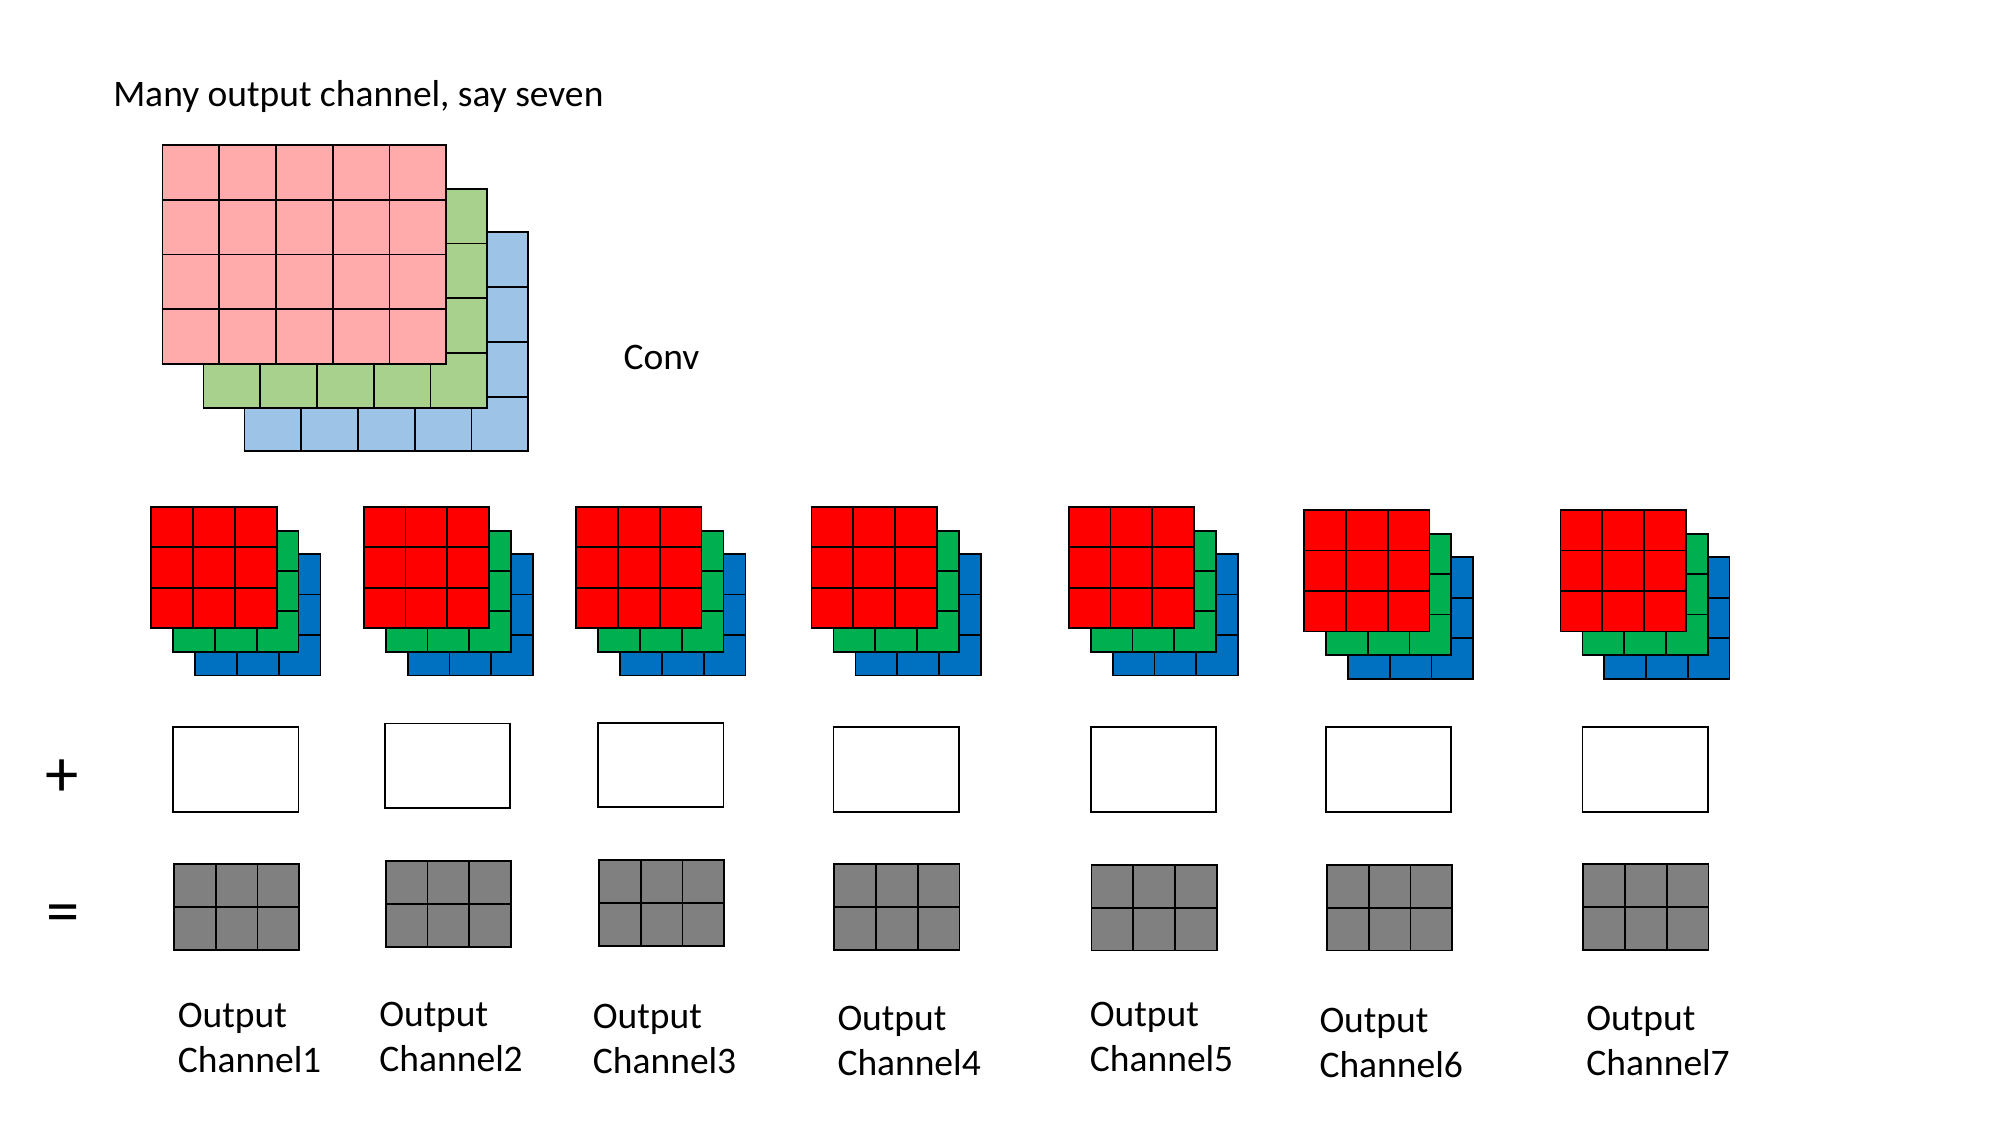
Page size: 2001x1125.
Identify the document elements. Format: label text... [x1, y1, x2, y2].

table_cell [152, 589, 192, 627]
table_cell [1452, 599, 1472, 637]
table_header [1153, 508, 1193, 546]
table_header [1452, 558, 1472, 597]
table_cell [359, 409, 414, 450]
table_header [1626, 865, 1666, 906]
table_cell [261, 365, 316, 407]
table_cell [428, 629, 468, 651]
table_cell [194, 548, 234, 587]
table_cell [1111, 589, 1151, 627]
table_header [490, 532, 510, 570]
table_header [1092, 866, 1132, 907]
table_cell [1432, 639, 1472, 678]
table_cell [220, 201, 275, 254]
table_cell [1626, 908, 1666, 949]
text_box Output Channel4 [822, 985, 1053, 1091]
table_cell [277, 255, 332, 308]
table_header [577, 508, 617, 546]
table_cell [1561, 551, 1601, 590]
table_header [406, 508, 446, 546]
table_cell [416, 409, 471, 450]
table_cell [390, 255, 445, 308]
table_header [854, 508, 894, 546]
table_cell [390, 201, 445, 254]
table_cell [896, 589, 936, 627]
table_cell [1217, 595, 1237, 634]
table_cell [1327, 632, 1367, 654]
table_header [390, 146, 445, 199]
table_cell [661, 589, 701, 627]
table_header [277, 146, 332, 199]
table_header [387, 862, 427, 903]
table_cell [220, 255, 275, 308]
table_header [600, 861, 640, 902]
table_cell [488, 343, 527, 396]
table_header [428, 862, 468, 903]
table_header [365, 508, 405, 546]
table_cell [245, 409, 300, 450]
table_cell [334, 201, 389, 254]
table_cell [1176, 909, 1216, 950]
table_cell [277, 310, 332, 363]
table_cell [334, 310, 389, 363]
table_header [278, 532, 298, 570]
table_cell [1645, 592, 1685, 631]
table_header [834, 728, 958, 811]
table_header [1411, 866, 1451, 907]
table_header [1687, 535, 1707, 573]
text_box Many output channel, say seven [98, 61, 1560, 122]
table_cell [299, 595, 320, 634]
table_header [1430, 535, 1450, 573]
table_header [919, 865, 959, 906]
table_header [1584, 865, 1624, 906]
table_cell [661, 548, 701, 587]
table_cell [1197, 636, 1237, 675]
table_header [619, 508, 659, 546]
table_cell [1155, 653, 1195, 675]
table_header [236, 508, 276, 546]
table_cell [619, 589, 659, 627]
table_cell [663, 653, 703, 675]
table_header [386, 724, 509, 807]
table_header [1195, 532, 1215, 570]
table_header [334, 146, 389, 199]
table_header [174, 728, 298, 811]
table_cell [1369, 632, 1409, 654]
table_cell [220, 310, 275, 363]
table_cell [1411, 909, 1451, 950]
table_header [1070, 508, 1110, 546]
table_header [1583, 728, 1707, 811]
table_header [1370, 866, 1410, 907]
table_cell [318, 365, 373, 407]
table_header [1217, 555, 1237, 594]
table_cell [1092, 629, 1132, 651]
table_cell [812, 548, 852, 587]
table_cell [278, 572, 298, 610]
table_cell [940, 636, 980, 675]
table_cell [277, 201, 332, 254]
table_cell [835, 908, 875, 949]
table_header [877, 865, 917, 906]
table_header [702, 532, 723, 570]
table_cell [492, 636, 532, 675]
text_box Output Channel7 [1571, 985, 1802, 1090]
table_cell [621, 653, 661, 675]
table_header [152, 508, 192, 546]
table_cell [1430, 575, 1450, 614]
table_header [470, 862, 510, 903]
table_cell [447, 299, 486, 352]
table_cell [390, 310, 445, 363]
table_cell [1114, 653, 1154, 675]
table_cell [175, 908, 215, 949]
table_cell [302, 409, 357, 450]
table_header [1176, 866, 1216, 907]
table_cell [1370, 909, 1410, 950]
table_cell [1667, 615, 1707, 654]
table_cell [1391, 656, 1431, 678]
table_header [1347, 511, 1387, 550]
table_cell [1347, 592, 1387, 631]
table_header [642, 861, 682, 902]
table_cell [204, 365, 259, 407]
table_cell [1668, 908, 1708, 949]
table_cell [1625, 632, 1665, 654]
table_cell [238, 653, 278, 675]
table_header [1603, 511, 1643, 550]
table_cell [1195, 572, 1215, 610]
table_cell [1328, 909, 1368, 950]
table_cell [152, 548, 192, 587]
table_header [1327, 728, 1450, 811]
table_cell [387, 629, 427, 651]
table_cell [431, 354, 486, 407]
table_cell [512, 595, 532, 634]
text_box Output Channel5 [1075, 982, 1305, 1087]
text_box Conv [608, 324, 747, 385]
table_cell [196, 653, 236, 675]
table_cell [854, 548, 894, 587]
text_box + [31, 722, 98, 818]
table_header [724, 555, 745, 594]
table_cell [365, 548, 405, 587]
table_cell [1347, 551, 1387, 590]
table_cell [724, 595, 745, 634]
table_cell [702, 572, 723, 610]
table_cell [1603, 592, 1643, 631]
table_header [512, 555, 532, 594]
table_cell [258, 908, 298, 949]
table_cell [1709, 599, 1729, 637]
table_cell [472, 398, 527, 450]
table_header [220, 146, 275, 199]
table_cell [1111, 548, 1151, 587]
table_cell [834, 629, 874, 651]
table_header [683, 861, 723, 902]
table_cell [1687, 575, 1707, 614]
table_cell [1645, 551, 1685, 590]
table_cell [896, 548, 936, 587]
table_header [1561, 511, 1601, 550]
table_cell [854, 589, 894, 627]
table_cell [448, 589, 488, 627]
table_cell [705, 636, 745, 675]
table_header [896, 508, 936, 546]
table_cell [1349, 656, 1389, 678]
table_cell [642, 904, 682, 945]
table_header [938, 532, 958, 570]
table_cell [812, 589, 852, 627]
table_cell [365, 589, 405, 627]
table_cell [1561, 592, 1601, 631]
table_cell [856, 653, 896, 675]
table_cell [194, 589, 234, 627]
table_cell [641, 629, 681, 651]
table_cell [1092, 909, 1132, 950]
table_cell [470, 905, 510, 946]
text_box Output Channel1 [163, 982, 393, 1087]
table_header [447, 190, 486, 243]
text_box Output Channel2 [364, 981, 595, 1086]
table_cell [1410, 615, 1450, 654]
table_cell [1689, 639, 1729, 678]
table_header [1389, 511, 1429, 550]
table_cell [898, 653, 938, 675]
table_cell [236, 589, 276, 627]
text_box Output Channel6 [1304, 987, 1535, 1093]
table_header [1668, 865, 1708, 906]
table_header [1645, 511, 1685, 550]
table_cell [1389, 592, 1429, 631]
table_cell [490, 572, 510, 610]
table_cell [1305, 551, 1345, 590]
table_cell [216, 629, 256, 651]
table_cell [375, 365, 430, 407]
table_cell [406, 589, 446, 627]
text_box Output Channel3 [578, 983, 808, 1089]
table_cell [1153, 548, 1193, 587]
table_cell [1584, 908, 1624, 949]
table_cell [217, 908, 257, 949]
table_header [1305, 511, 1345, 550]
table_cell [919, 908, 959, 949]
table_cell [174, 629, 214, 651]
table_cell [409, 653, 449, 675]
table_header [163, 146, 218, 199]
table_cell [406, 548, 446, 587]
table_header [488, 233, 527, 286]
table_cell [599, 629, 639, 651]
table_cell [577, 548, 617, 587]
table_cell [1583, 632, 1623, 654]
table_cell [683, 904, 723, 945]
table_cell [163, 310, 218, 363]
table_cell [1605, 656, 1645, 678]
table_cell [1070, 548, 1110, 587]
table_cell [876, 629, 916, 651]
table_header [1328, 866, 1368, 907]
table_header [960, 555, 980, 594]
table_cell [1133, 629, 1173, 651]
table_header [217, 865, 257, 906]
table_header [194, 508, 234, 546]
table_cell [918, 612, 958, 651]
table_cell [163, 255, 218, 308]
table_cell [163, 201, 218, 254]
table_cell [1389, 551, 1429, 590]
table_header [835, 865, 875, 906]
table_cell [258, 612, 298, 651]
table_cell [1603, 551, 1643, 590]
table_cell [450, 653, 490, 675]
table_cell [938, 572, 958, 610]
table_cell [619, 548, 659, 587]
table_header [1709, 558, 1729, 597]
table_cell [280, 636, 320, 675]
table_cell [600, 904, 640, 945]
table_header [299, 555, 320, 594]
table_header [812, 508, 852, 546]
table_cell [334, 255, 389, 308]
table_cell [1134, 909, 1174, 950]
table_cell [577, 589, 617, 627]
table_cell [1305, 592, 1345, 631]
text_box = [31, 859, 99, 955]
table_cell [428, 905, 468, 946]
table_cell [683, 612, 723, 651]
table_cell [877, 908, 917, 949]
table_cell [1070, 589, 1110, 627]
table_cell [1647, 656, 1687, 678]
table_header [258, 865, 298, 906]
table_cell [387, 905, 427, 946]
table_header [448, 508, 488, 546]
table_header [175, 865, 215, 906]
table_cell [236, 548, 276, 587]
table_header [599, 724, 723, 806]
table_cell [447, 244, 486, 297]
table_header [1092, 728, 1215, 811]
table_cell [1153, 589, 1193, 627]
table_cell [470, 612, 510, 651]
table_header [1111, 508, 1151, 546]
table_header [661, 508, 701, 546]
table_cell [448, 548, 488, 587]
table_cell [488, 288, 527, 341]
table_cell [960, 595, 980, 634]
table_header [1134, 866, 1174, 907]
table_cell [1175, 612, 1215, 651]
